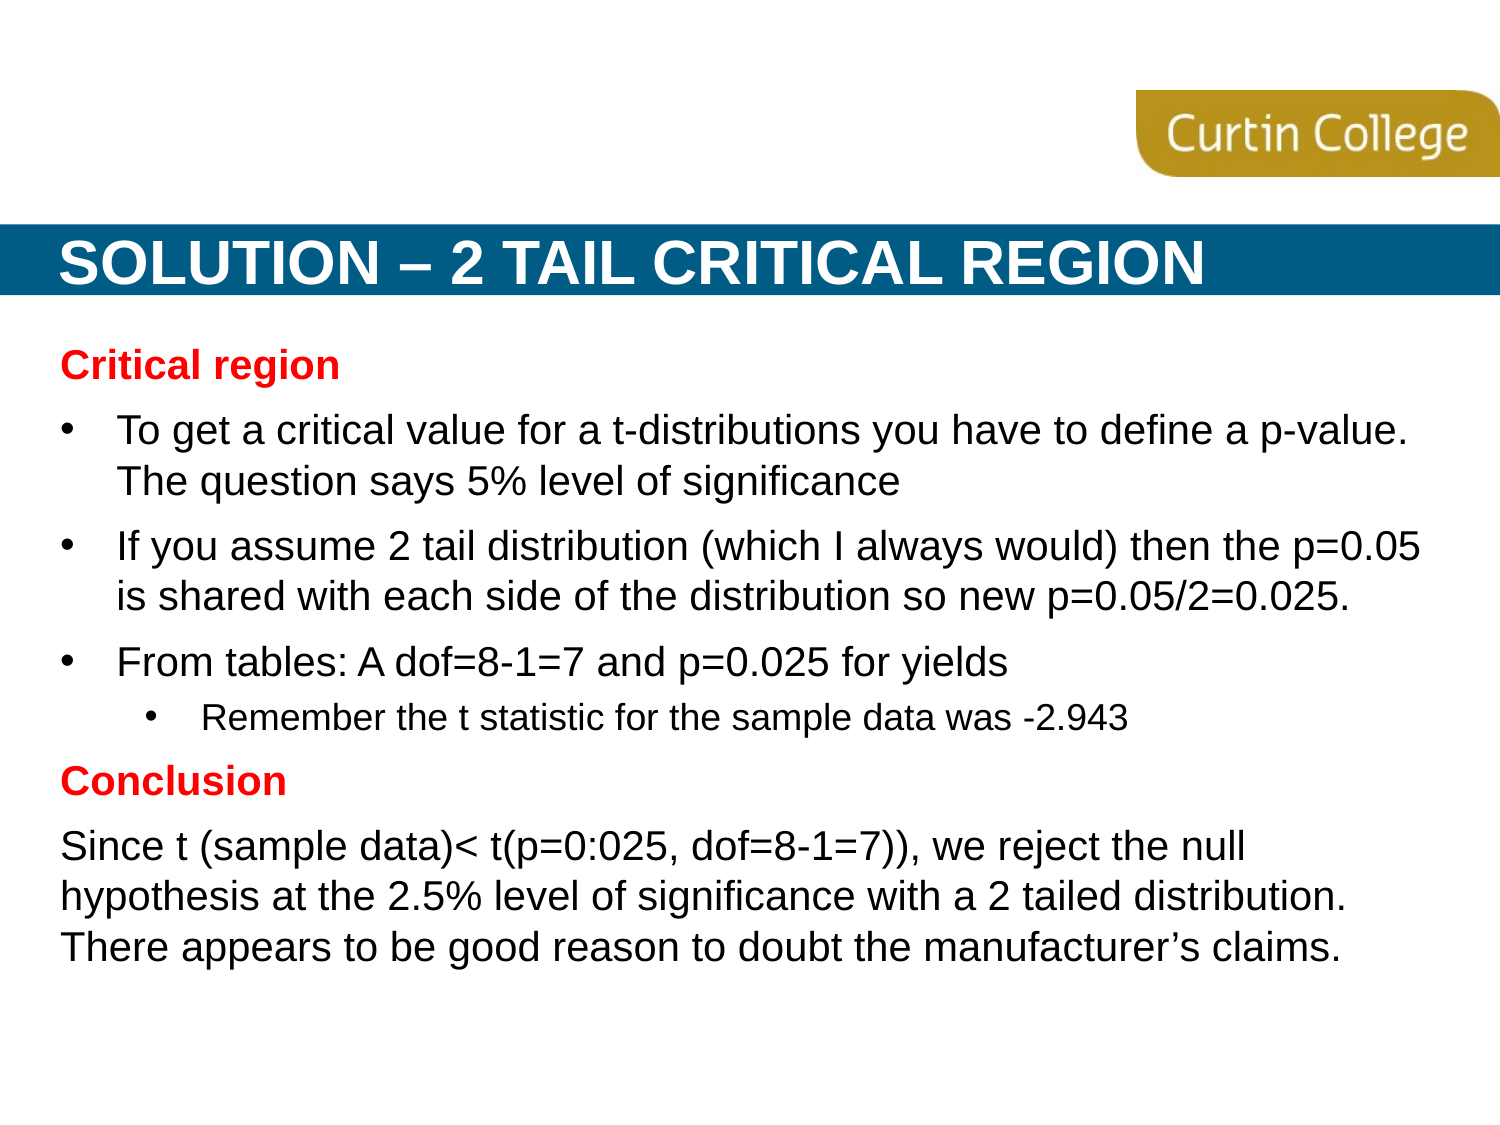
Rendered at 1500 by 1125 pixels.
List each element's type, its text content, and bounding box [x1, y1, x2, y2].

picture [1136, 90, 1500, 177]
title Solution – 2 tail critical region [0, 224, 1500, 296]
